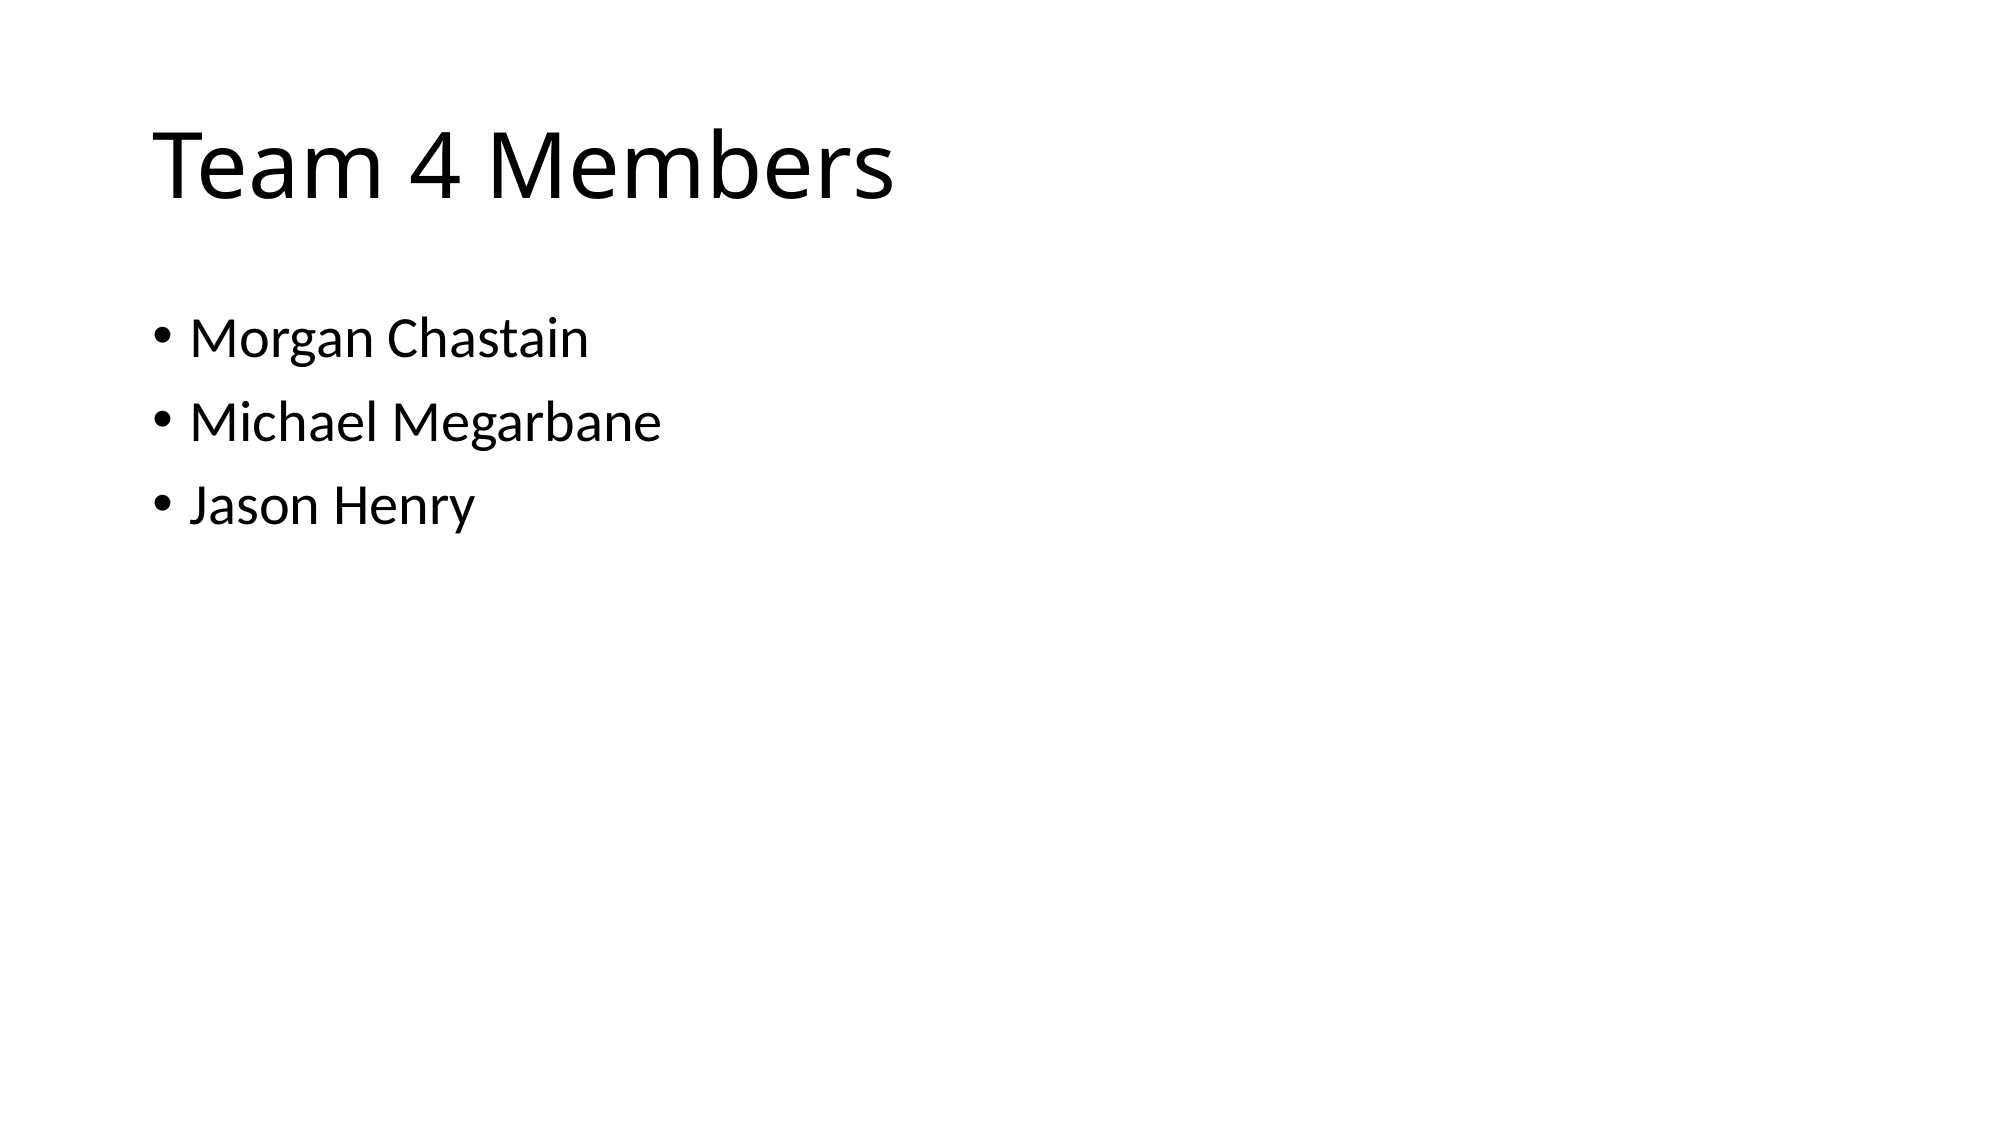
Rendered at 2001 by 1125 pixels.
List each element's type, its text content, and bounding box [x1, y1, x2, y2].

title Team 4 Members [137, 59, 1863, 278]
list Morgan Chastain Michael Megarbane Jason Henry [137, 299, 1863, 1014]
